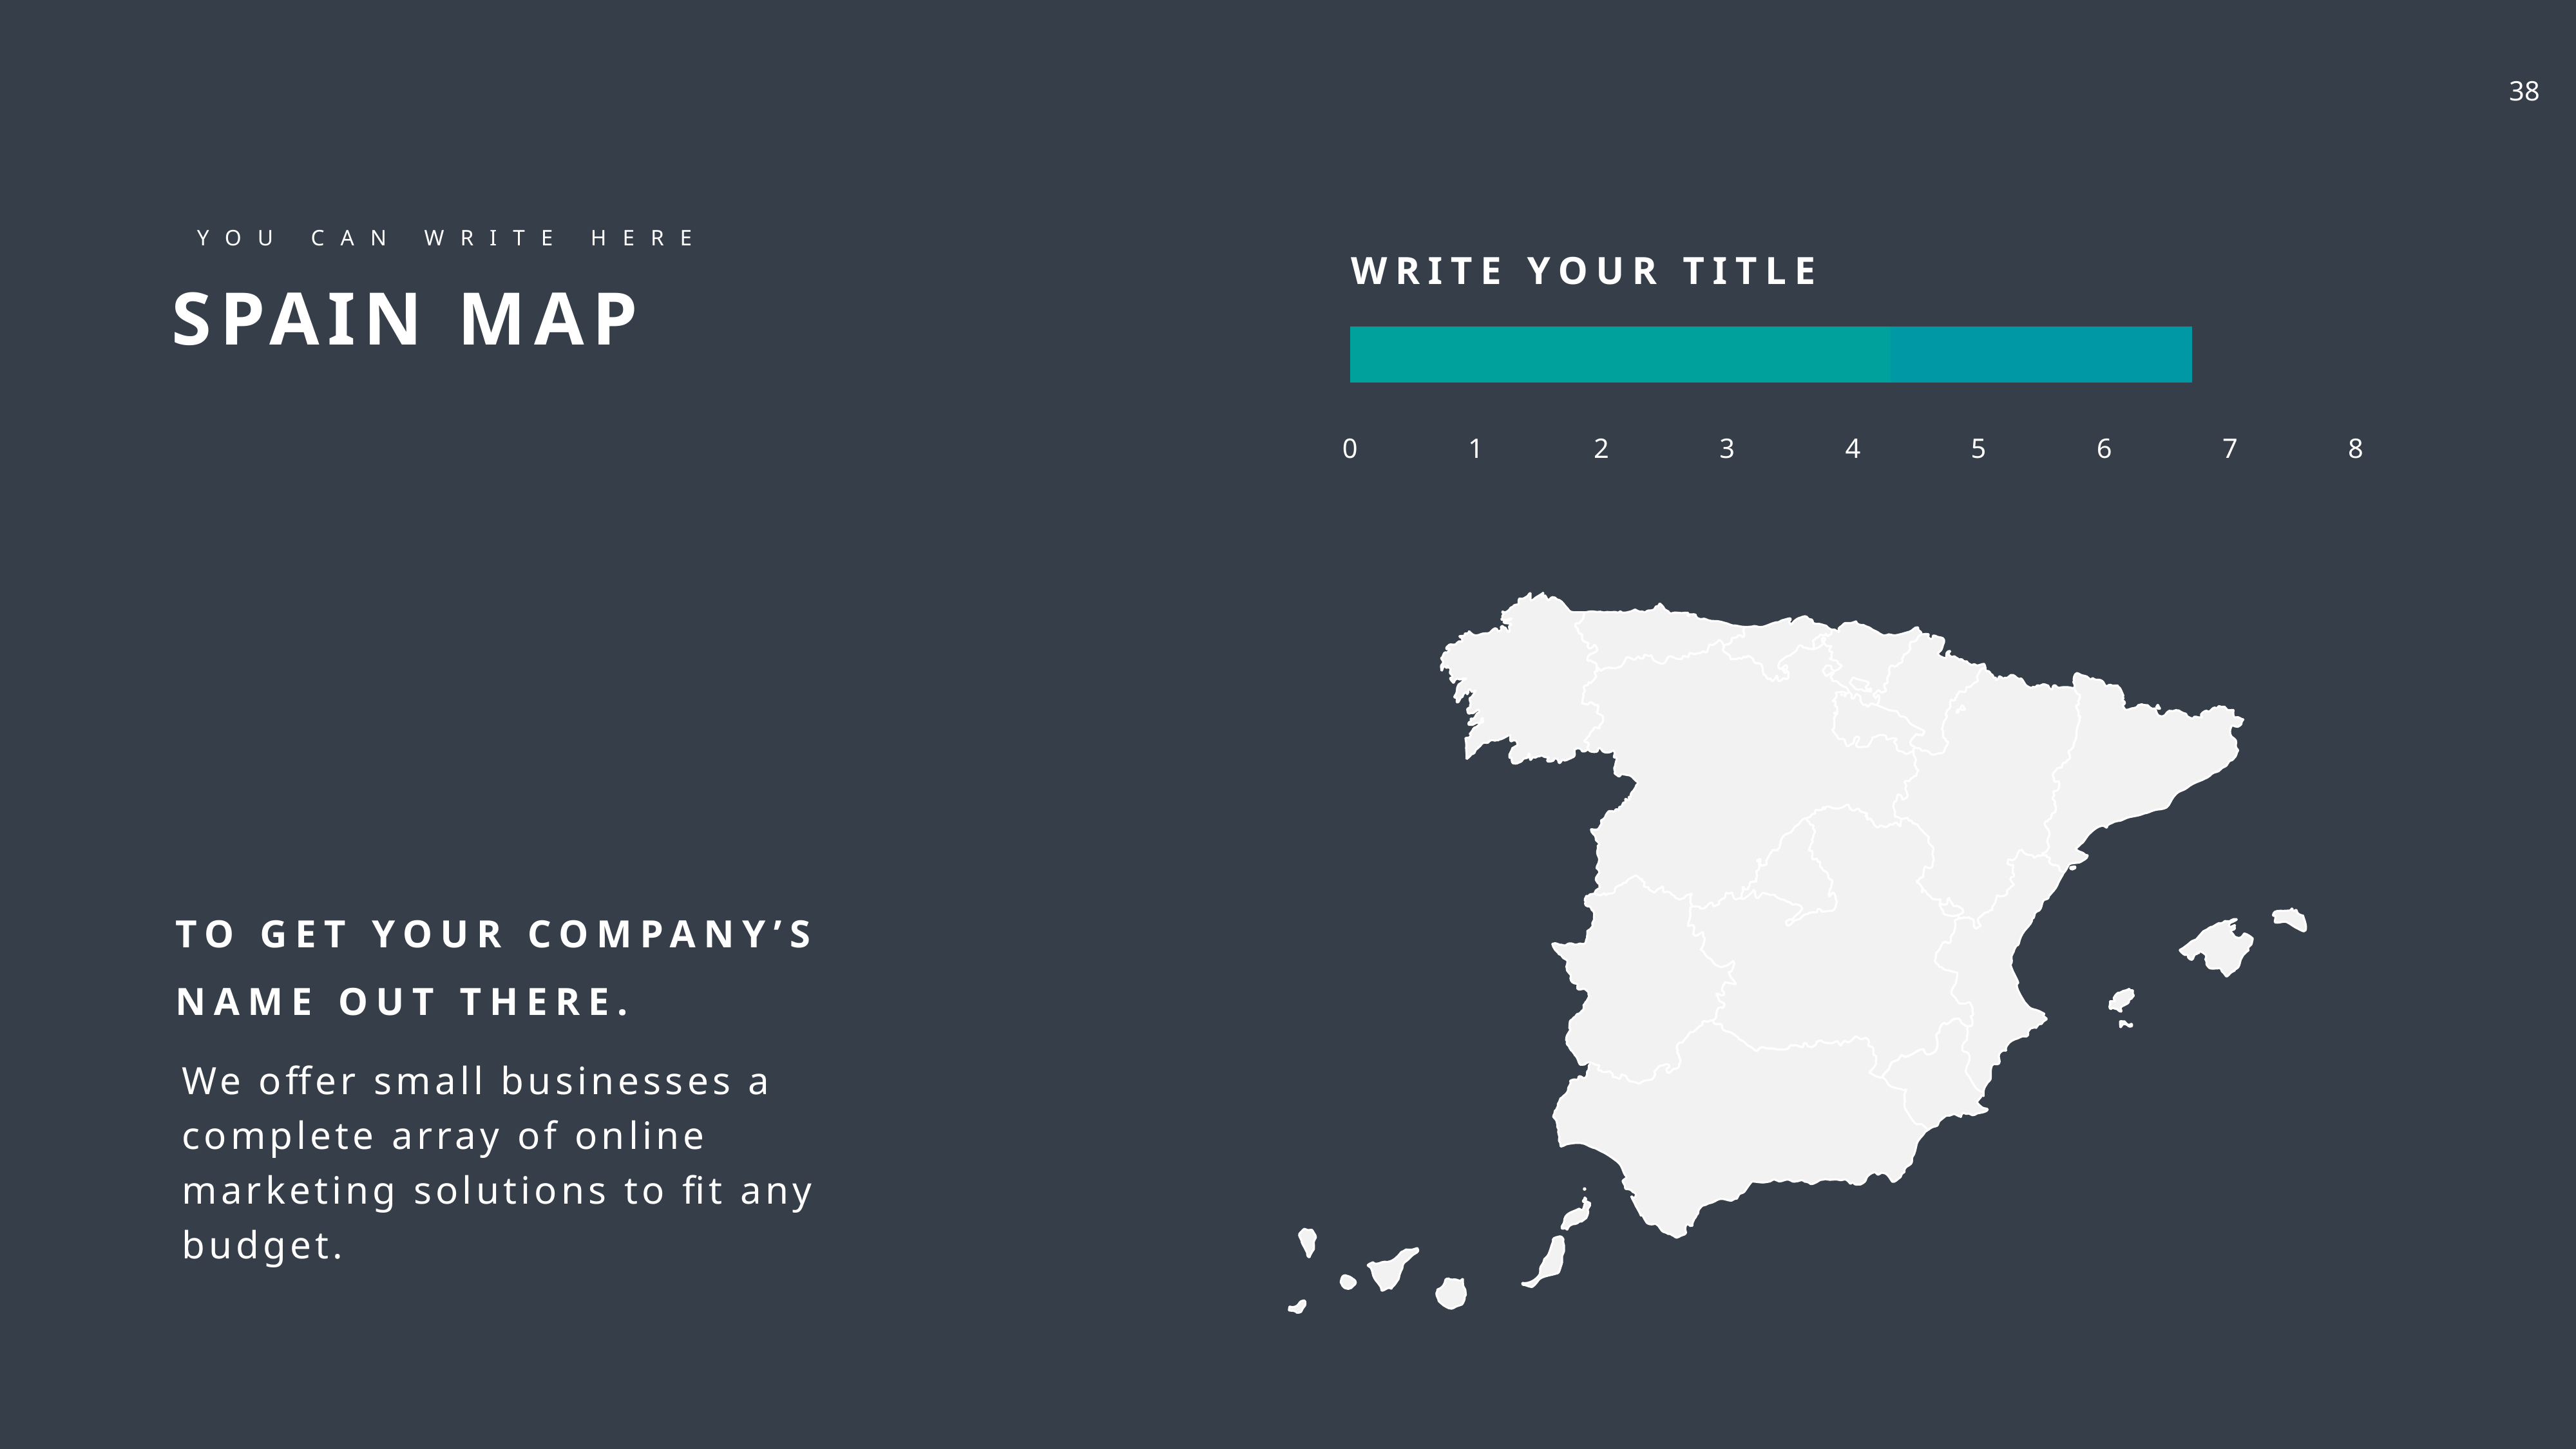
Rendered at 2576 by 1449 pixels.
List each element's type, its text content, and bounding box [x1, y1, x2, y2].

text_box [1288, 591, 2307, 1313]
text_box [162, 219, 878, 366]
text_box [166, 882, 909, 1213]
chart [1321, 280, 2385, 470]
text_box WRITE YOUR TITLE [1341, 219, 1916, 280]
